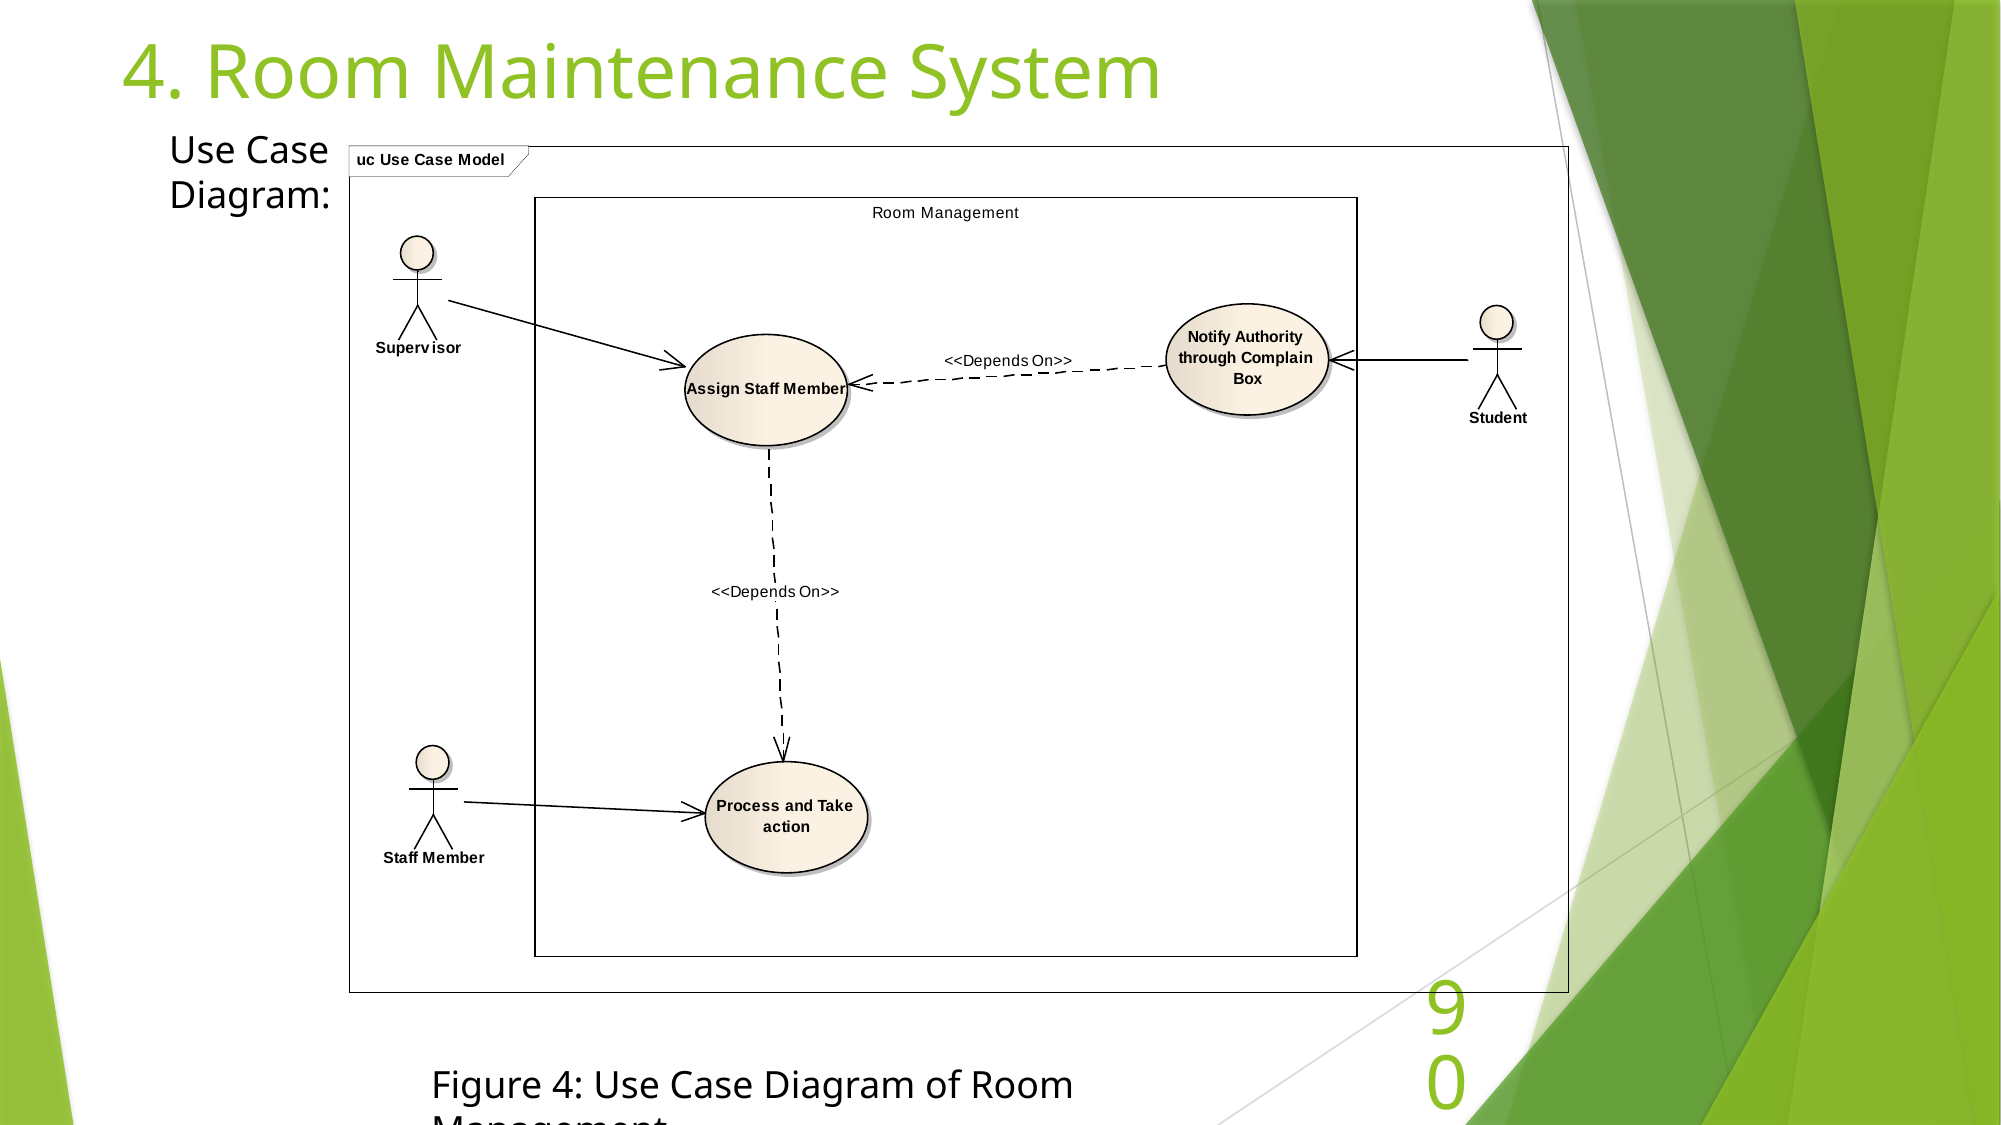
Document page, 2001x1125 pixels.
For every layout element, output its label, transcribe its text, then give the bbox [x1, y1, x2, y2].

slide_number 90 [1410, 1007, 1523, 1041]
text_box Figure 4: Use Case Diagram of Room Management [416, 1053, 1302, 1125]
text_box Use Case Diagram: [154, 118, 353, 224]
title 4. Room Maintenance System [107, 15, 1518, 233]
picture [343, 140, 1573, 998]
